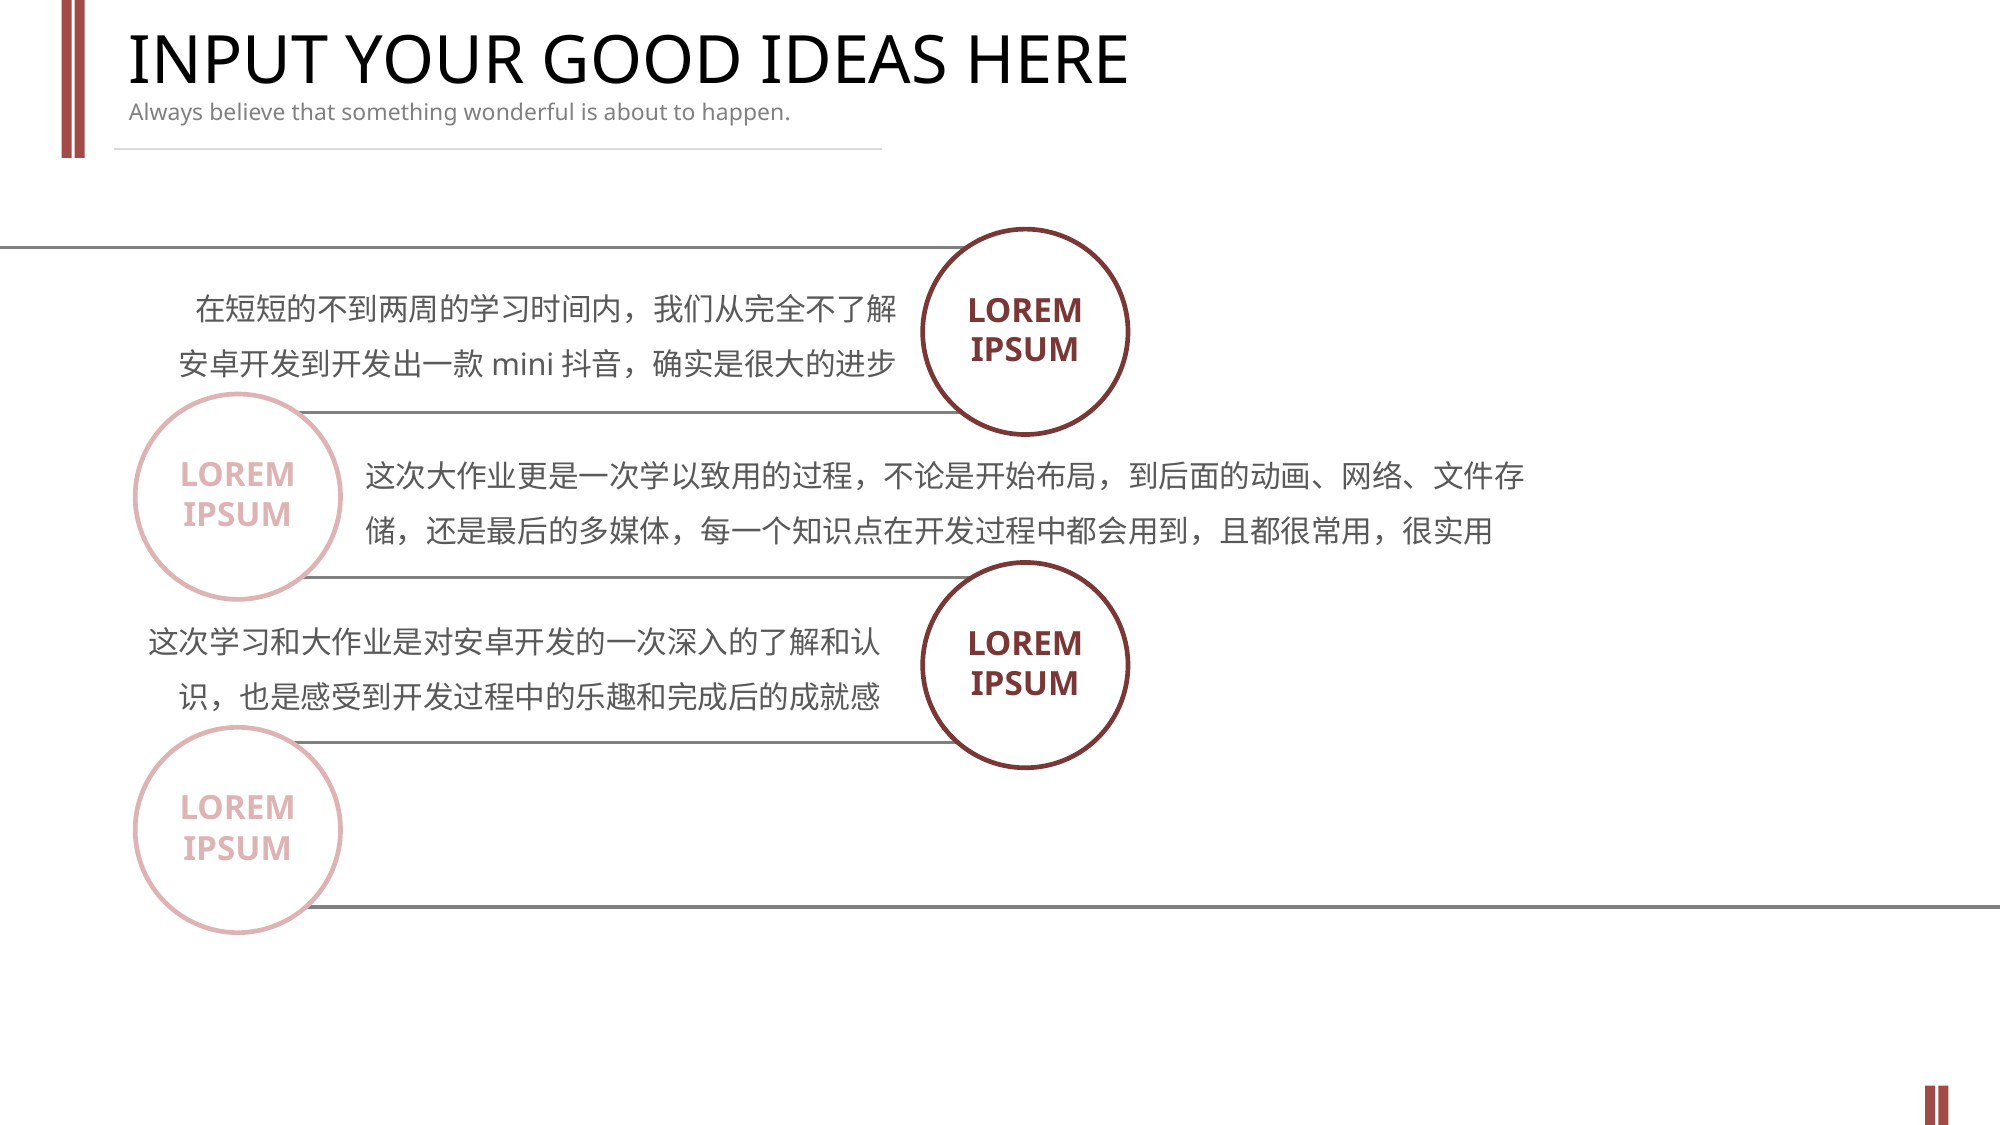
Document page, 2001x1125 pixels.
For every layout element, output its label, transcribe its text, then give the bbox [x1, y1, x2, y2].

text_box LOREM IPSUM [164, 446, 311, 541]
list Always believe that something wonderful is about to happen. [114, 106, 1173, 134]
text_box [133, 725, 343, 935]
list INPUT YOUR GOOD IDEAS HERE [114, 9, 1415, 106]
text_box 这次学习和大作业是对安卓开发的一次深入的了解和认识，也是感受到开发过程中的乐趣和完成后的成就感 [114, 597, 896, 723]
text_box 在短短的不到两周的学习时间内，我们从完全不了解安卓开发到开发出一款mini抖音，确实是很大的进步 [160, 264, 912, 389]
text_box [133, 391, 343, 597]
text_box [920, 227, 1131, 430]
text_box LOREM IPSUM [164, 779, 311, 874]
text_box 这次大作业更是一次学以致用的过程，不论是开始布局，到后面的动画、网络、文件存储，还是最后的多媒体，每一个知识点在开发过程中都会用到，且都很常用，很实用 [350, 430, 1558, 556]
text_box LOREM IPSUM [952, 281, 1099, 376]
text_box LOREM IPSUM [952, 614, 1099, 710]
text_box [920, 560, 1131, 770]
